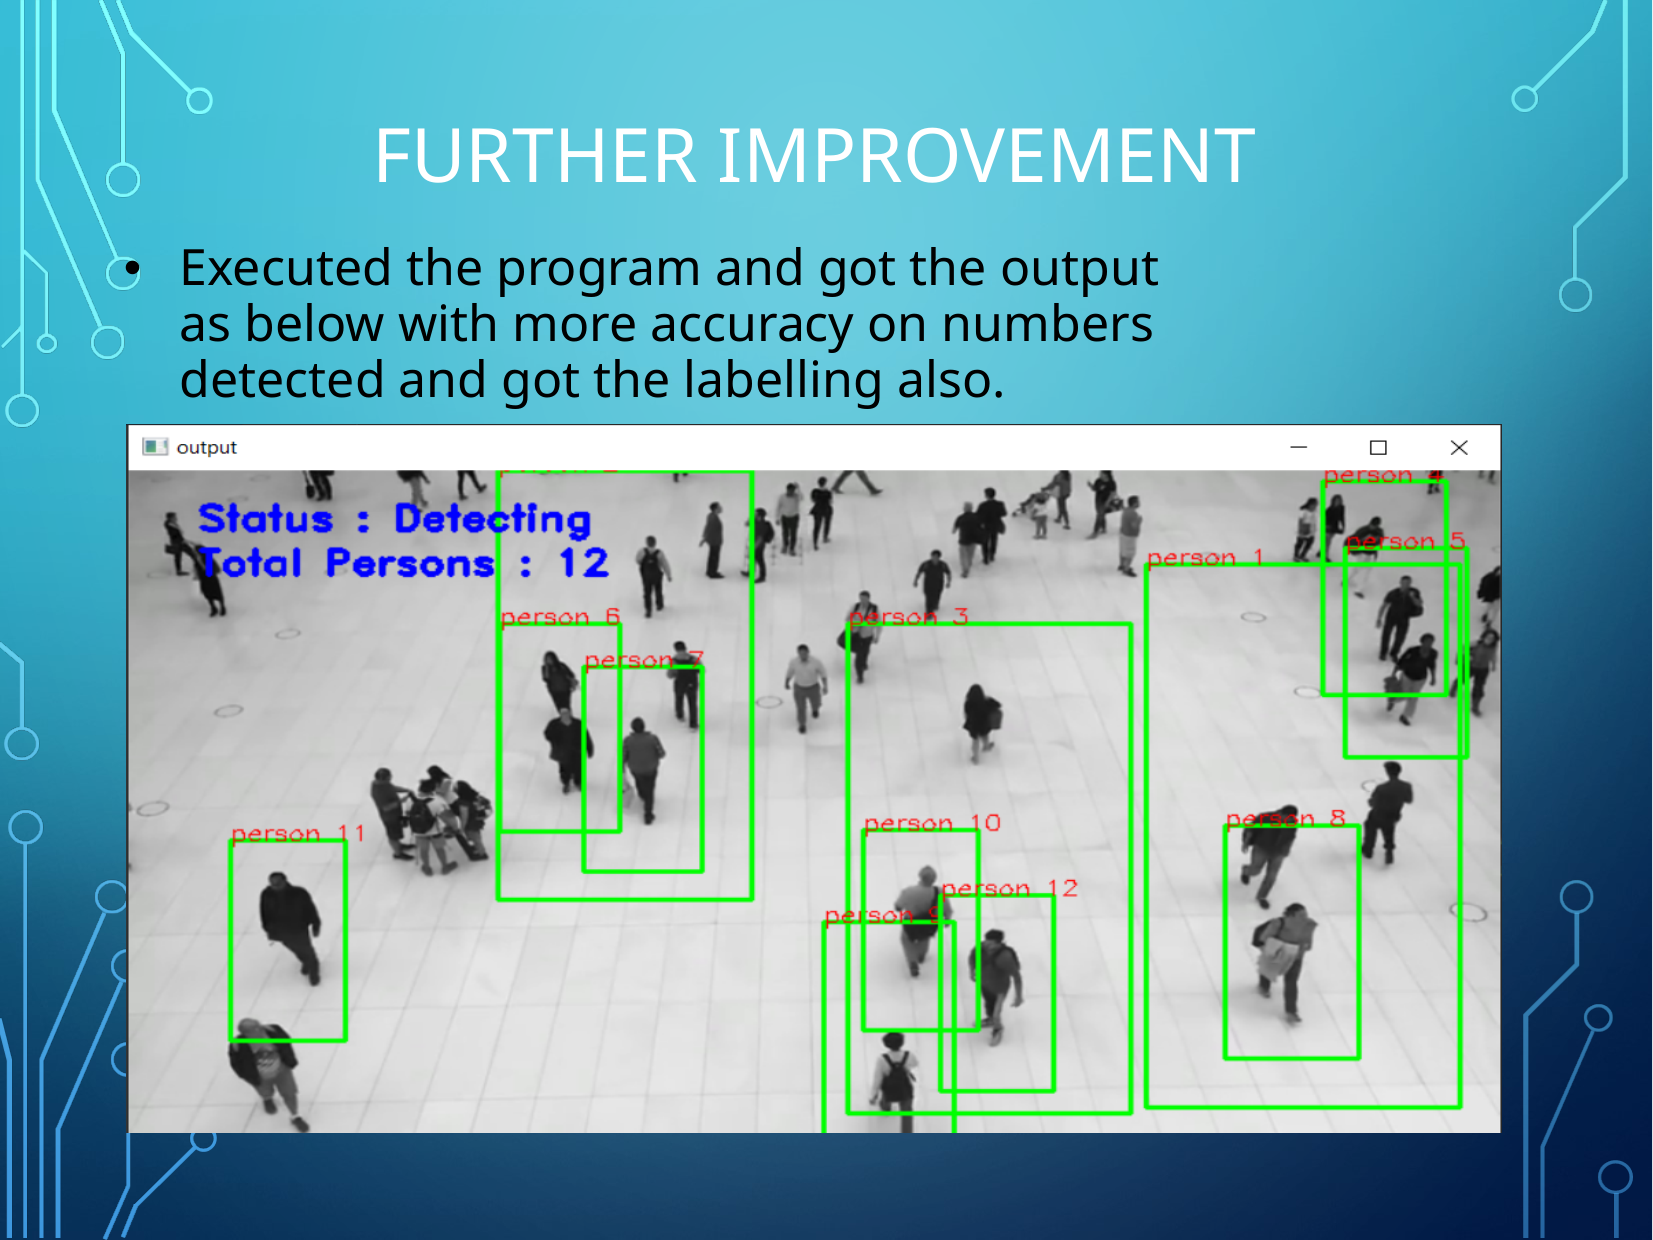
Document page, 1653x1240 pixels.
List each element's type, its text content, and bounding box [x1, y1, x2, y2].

text_box FURTHER IMPROVEMENT [301, 100, 1327, 205]
text_box Executed the program and got the output as below with more accuracy on numbers detected and got the labelling also. [123, 241, 1188, 409]
picture [0, 0, 1653, 1240]
